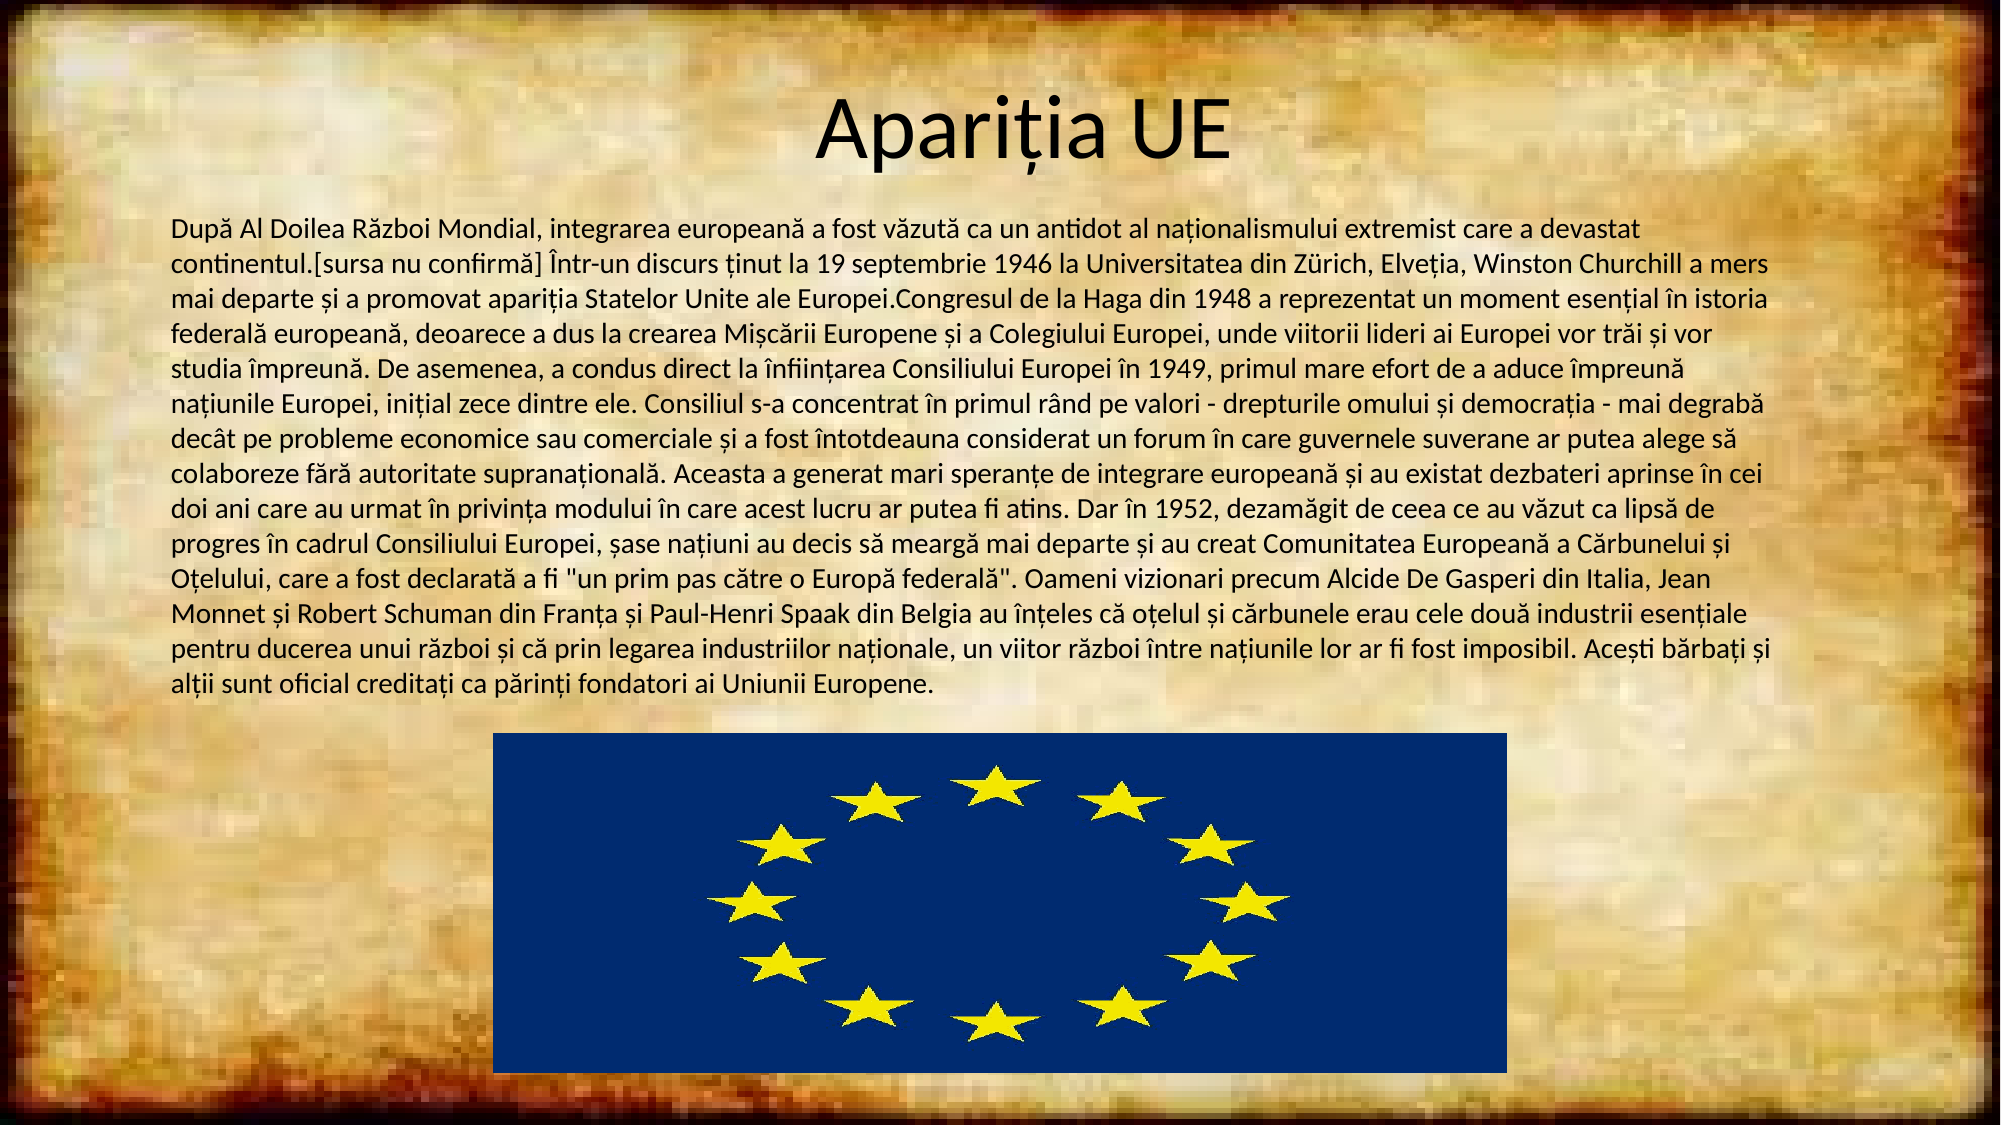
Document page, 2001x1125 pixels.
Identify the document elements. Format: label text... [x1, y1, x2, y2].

text_box După Al Doilea Război Mondial, integrarea europeană a fost văzută ca un antidot al naționalismului extremist care a devastat continentul.[sursa nu confirmă] Într-un discurs ținut la 19 septembrie 1946 la Universitatea din Zürich, Elveția, Winston Churchill a mers mai departe și a promovat apariția Statelor Unite ale Europei.Congresul de la Haga din 1948 a reprezentat un moment esențial în istoria federală europeană, deoarece a dus la crearea Mișcării Europene și a Colegiului Europei, unde viitorii lideri ai Europei vor trăi și vor studia împreună. De asemenea, a condus direct la înființarea Consiliului Europei în 1949, primul mare efort de a aduce împreună națiunile Europei, inițial zece dintre ele. Consiliul s-a concentrat în primul rând pe valori - drepturile omului și democrația - mai degrabă decât pe probleme economice sau comerciale și a fost întotdeauna considerat un forum în care guvernele suverane ar putea alege să colaboreze fără autoritate supranațională. Aceasta a generat mari speranțe de integrare europeană și au existat dezbateri aprinse în cei doi ani care au urmat în privința modului în care acest lucru ar putea fi atins. Dar în 1952, dezamăgit de ceea ce au văzut ca lipsă de progres în cadrul Consiliului Europei, șase națiuni au decis să meargă mai departe și au creat Comunitatea Europeană a Cărbunelui și Oțelului, care a fost declarată a fi "un prim pas către o Europă federală". Oameni vizionari precum Alcide De Gasperi din Italia, Jean Monnet și Robert Schuman din Franța și Paul-Henri Spaak din Belgia au înțeles că oțelul și cărbunele erau cele două industrii esențiale pentru ducerea unui război și că prin legarea industriilor naționale, un viitor război între națiunile lor ar fi fost imposibil. Acești bărbați și alții sunt oficial creditați ca părinți fondatori ai Uniunii Europene. [156, 202, 1789, 707]
text_box Apariţia UE [448, 59, 1601, 185]
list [493, 733, 1507, 1073]
picture [0, 0, 2001, 1125]
